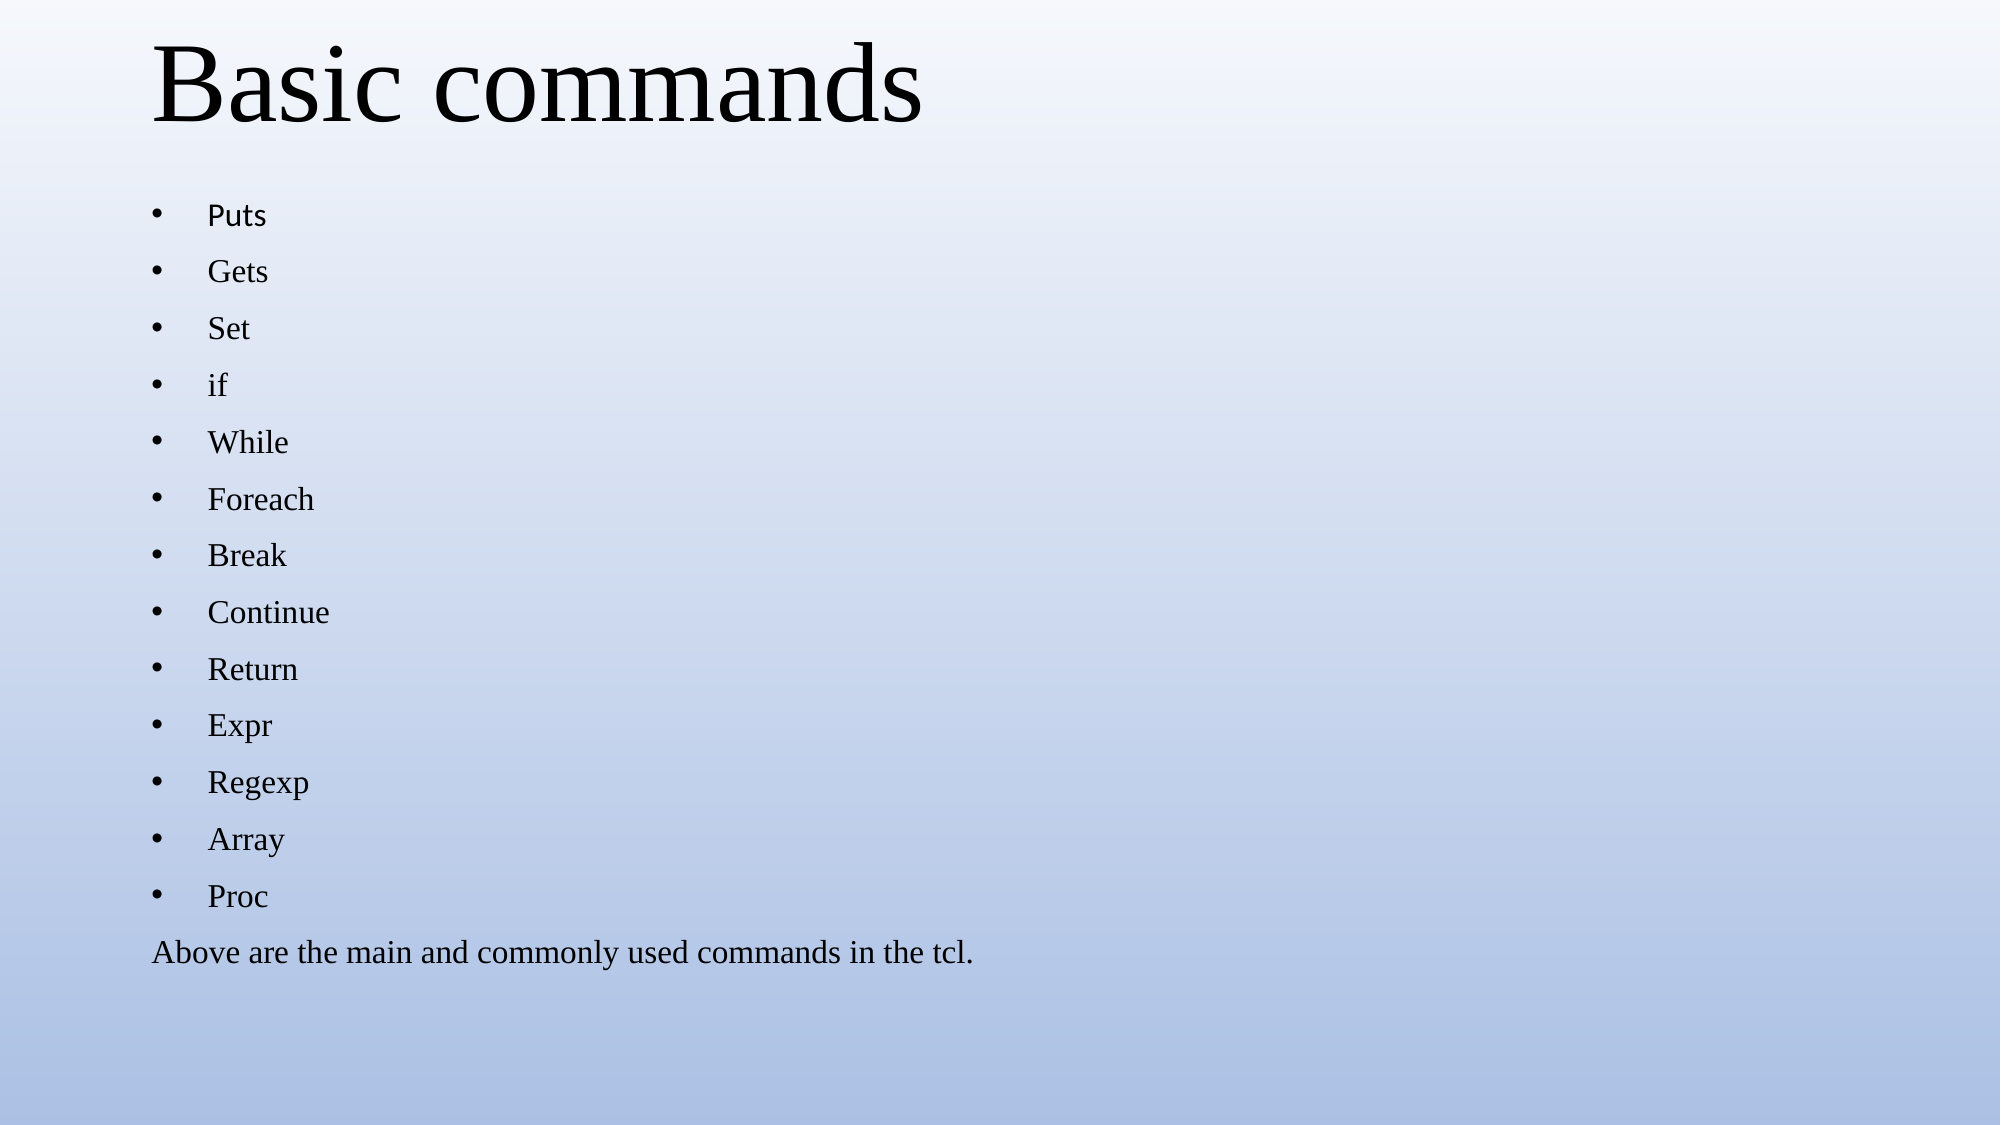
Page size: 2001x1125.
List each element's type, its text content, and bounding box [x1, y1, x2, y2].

list Puts Gets Set if While Foreach Break Continue Return Expr Regexp Array Proc Above are the main and commonly used commands in the tcl. [136, 189, 1862, 999]
title Basic commands [136, 15, 1862, 154]
